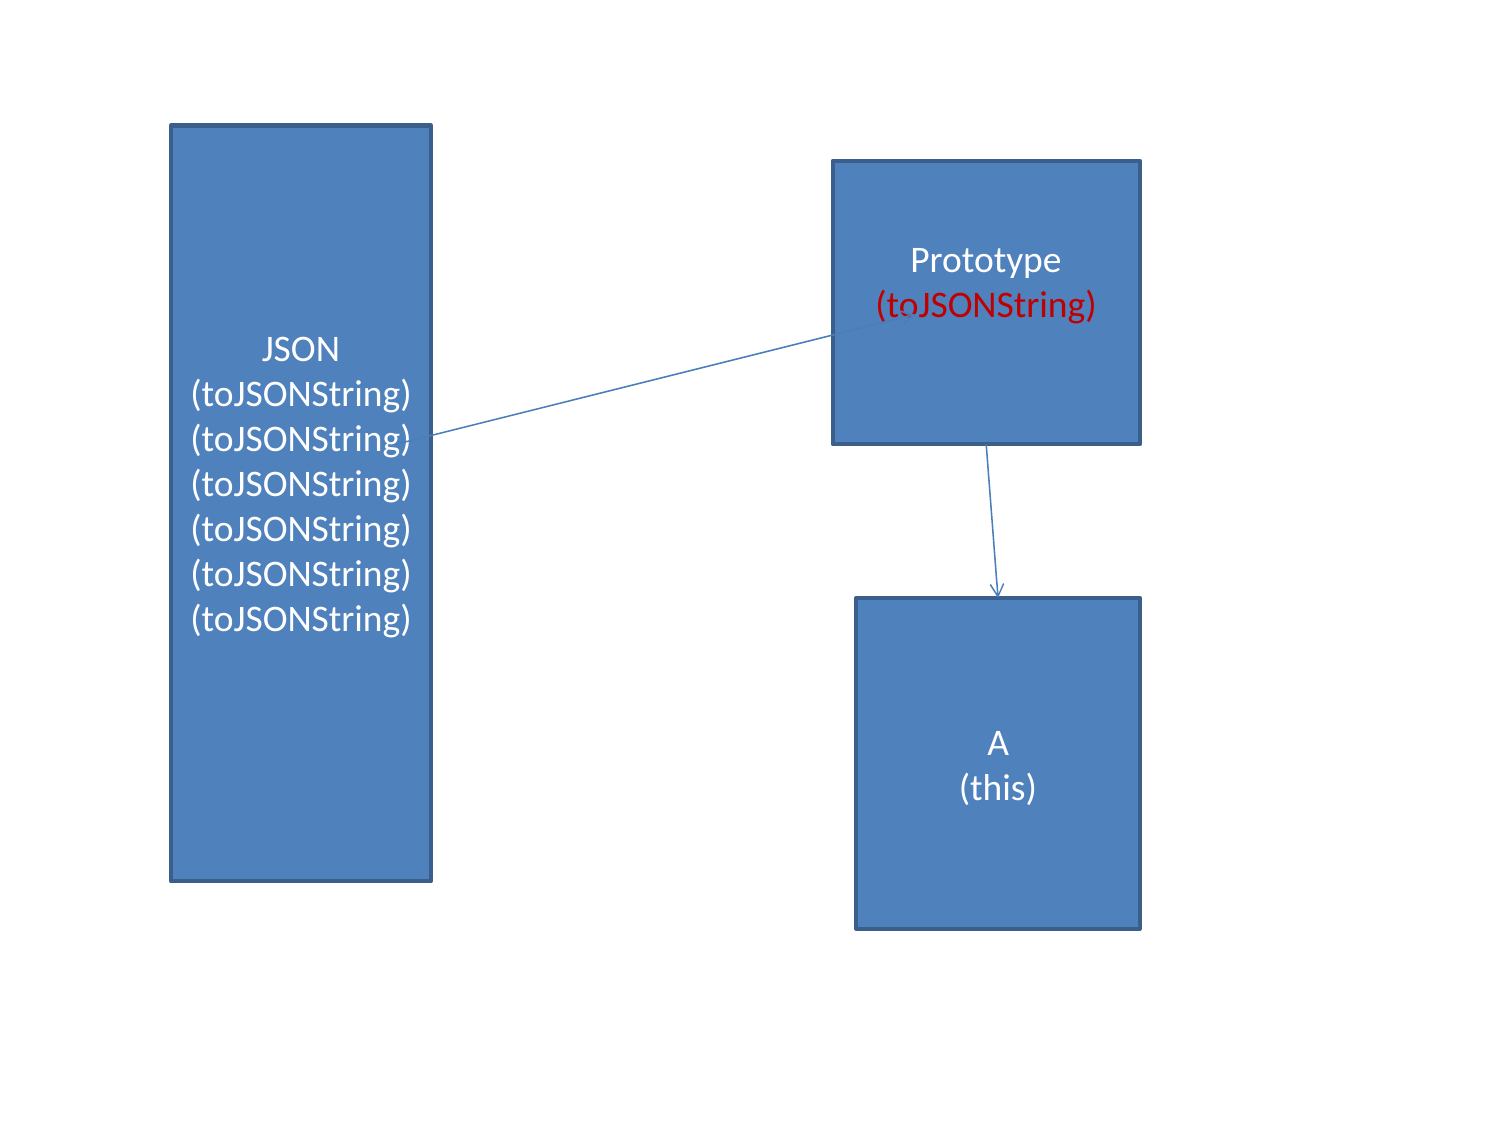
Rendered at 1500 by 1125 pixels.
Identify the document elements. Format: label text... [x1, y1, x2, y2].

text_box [985, 444, 999, 599]
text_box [395, 314, 916, 445]
text_box JSON (toJSONString) (toJSONString) (toJSONString) (toJSONString) (toJSONString) (toJSONString) [169, 123, 433, 883]
text_box Prototype (toJSONString) [831, 159, 1142, 446]
text_box A (this) [854, 596, 1142, 931]
